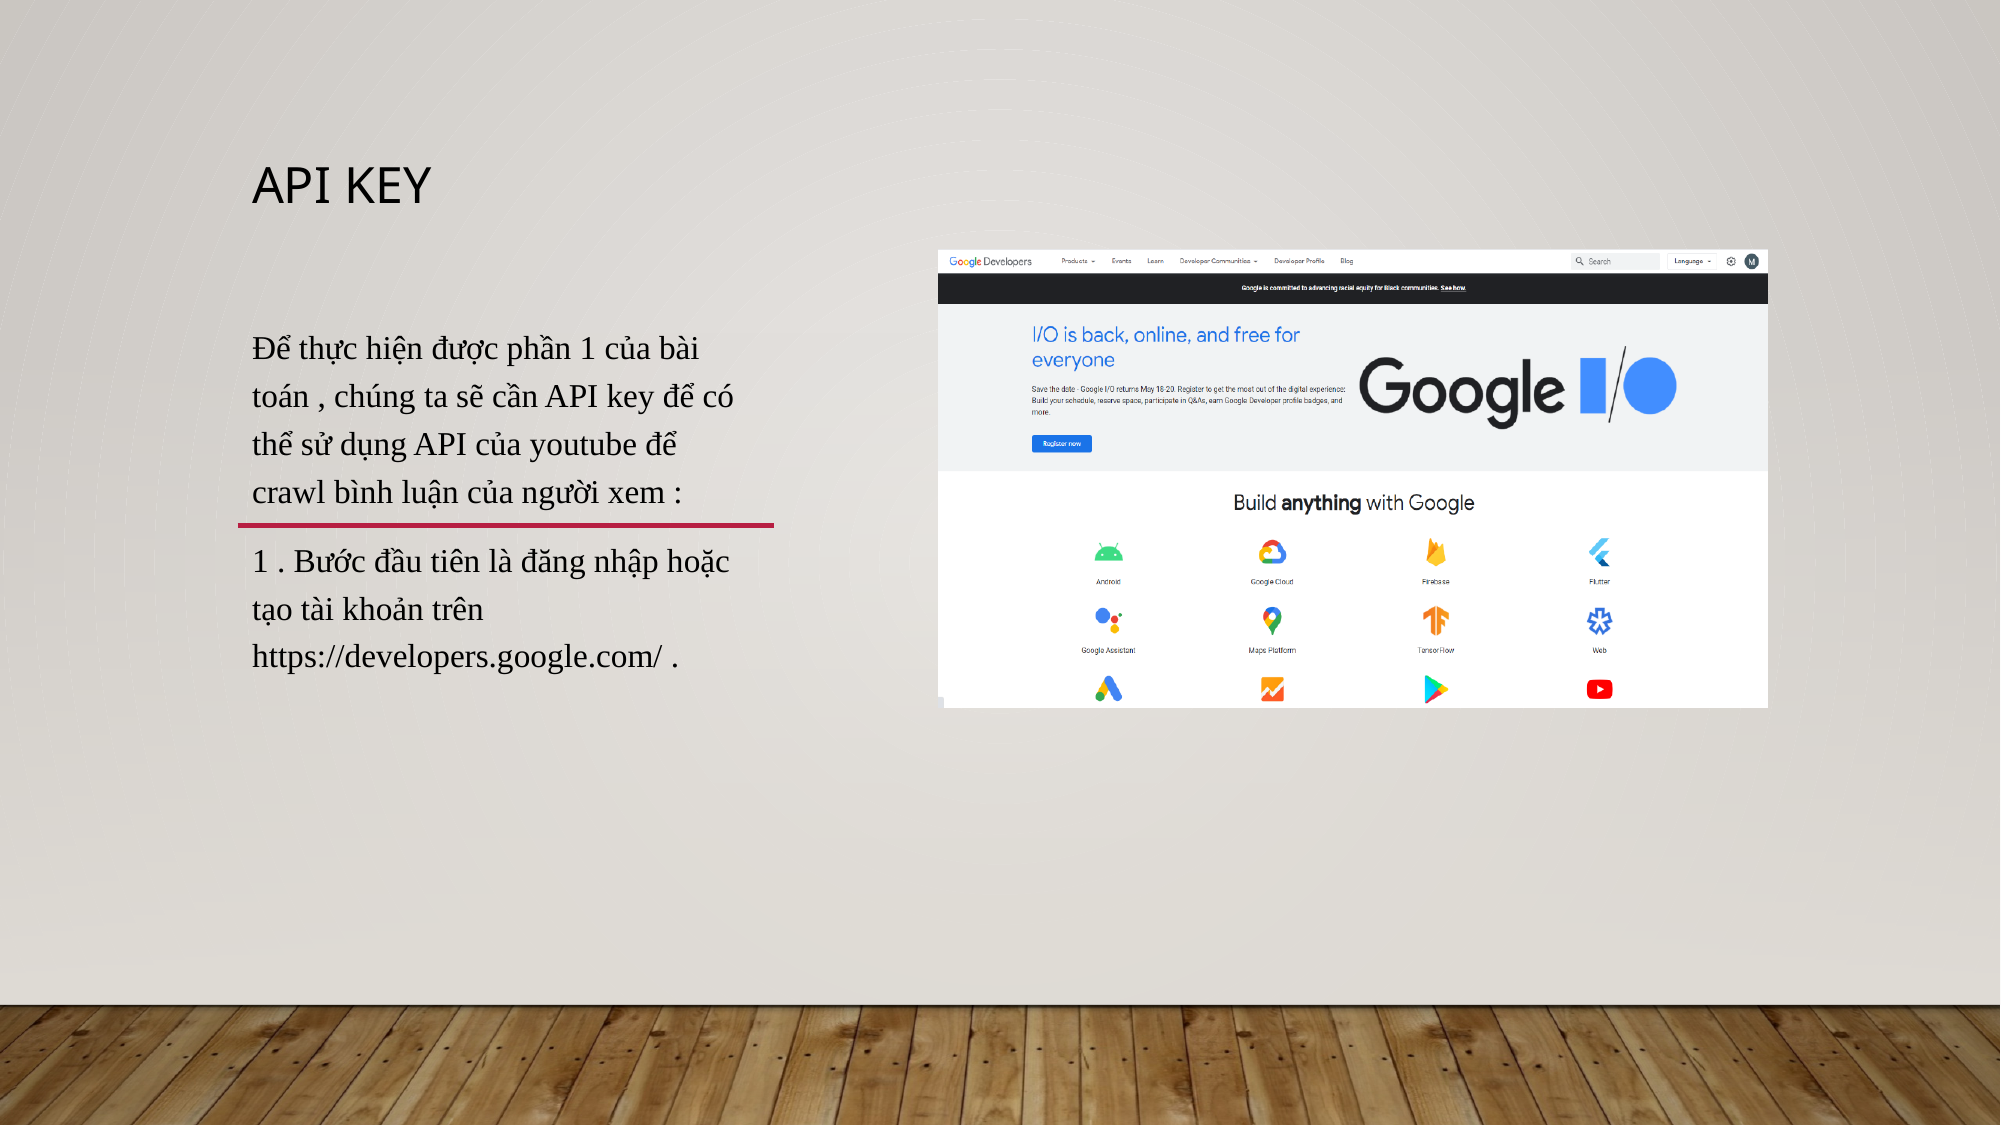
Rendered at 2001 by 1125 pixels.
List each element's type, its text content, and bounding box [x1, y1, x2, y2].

picture [0, 1005, 2000, 1125]
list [937, 249, 1769, 708]
list Để thực hiện được phần 1 của bài toán , chúng ta sẽ cần API key để có thể sử dụng API của youtube để crawl bình luận của người xem : 1 . Bước đầu tiên là đăng nhập hoặc tạo tài khoản trên https://developers.google.com/ . [236, 310, 775, 970]
title API KEY [236, 131, 774, 223]
